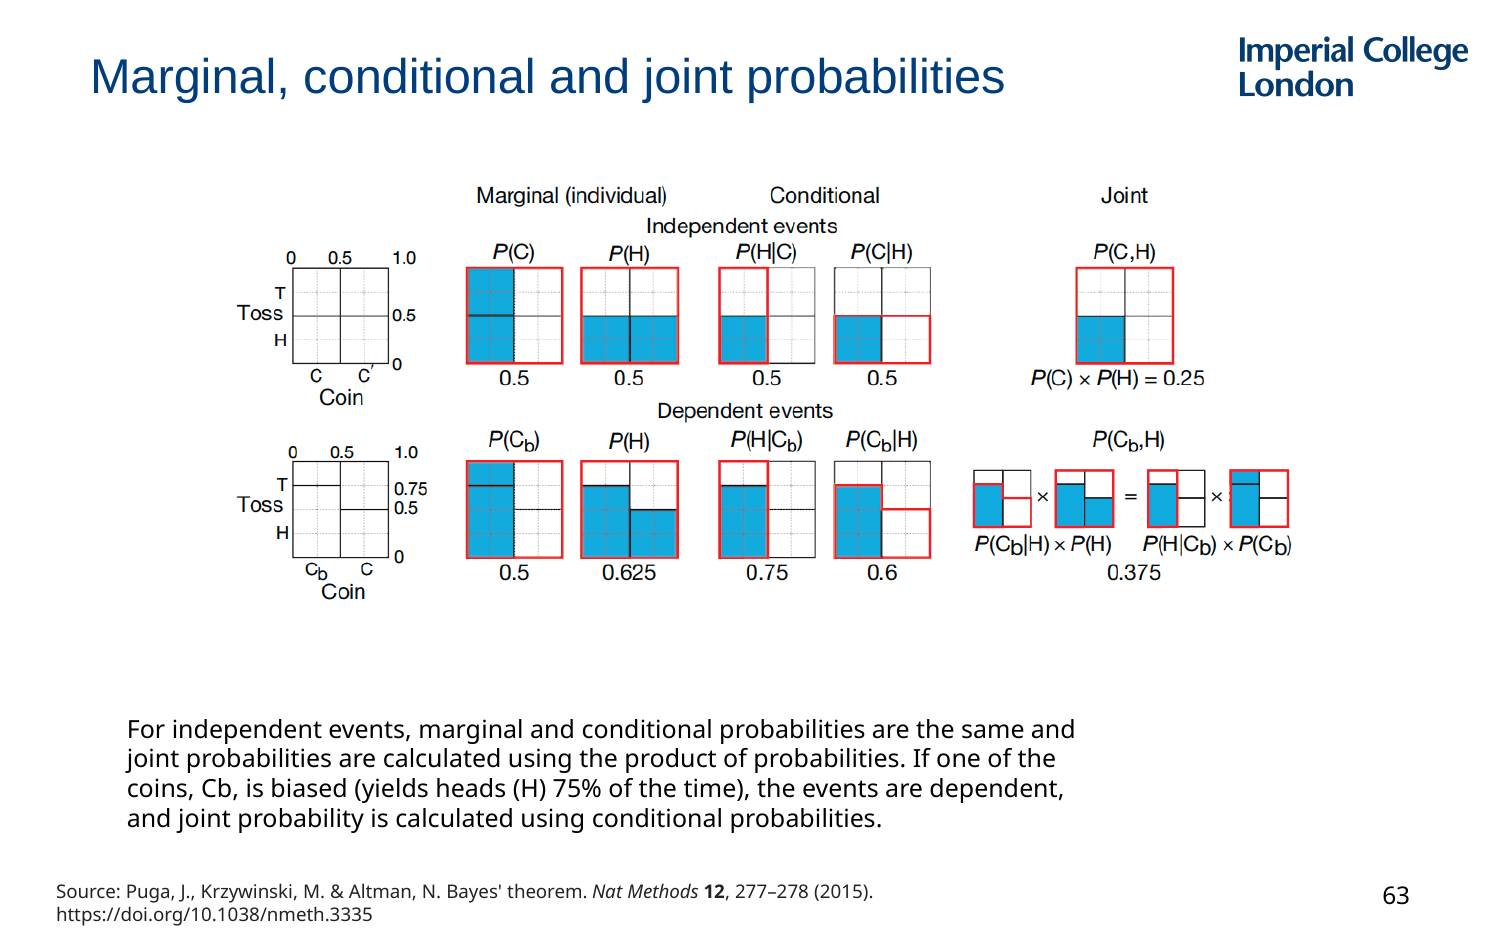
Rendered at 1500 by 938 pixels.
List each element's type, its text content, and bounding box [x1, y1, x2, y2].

title Marginal, conditional and joint probabilities [75, 0, 1425, 153]
picture [1425, 18, 1486, 114]
text_box Source: Puga, J., Krzywinski, M. & Altman, N. Bayes' theorem. Nat Methods 12, 277–278 (2015). https://doi.org/10.1038/nmeth.3335 [41, 872, 1055, 933]
picture [166, 182, 1333, 610]
text_box For independent events, marginal and conditional probabilities are the same and joint probabilities are calculated using the product of probabilities. If one of the coins, Cb, is biased (yields heads (H) 75% of the time), the events are dependent, and joint probability is calculated using conditional probabilities. [112, 705, 1105, 841]
slide_number 63 [1074, 872, 1426, 920]
